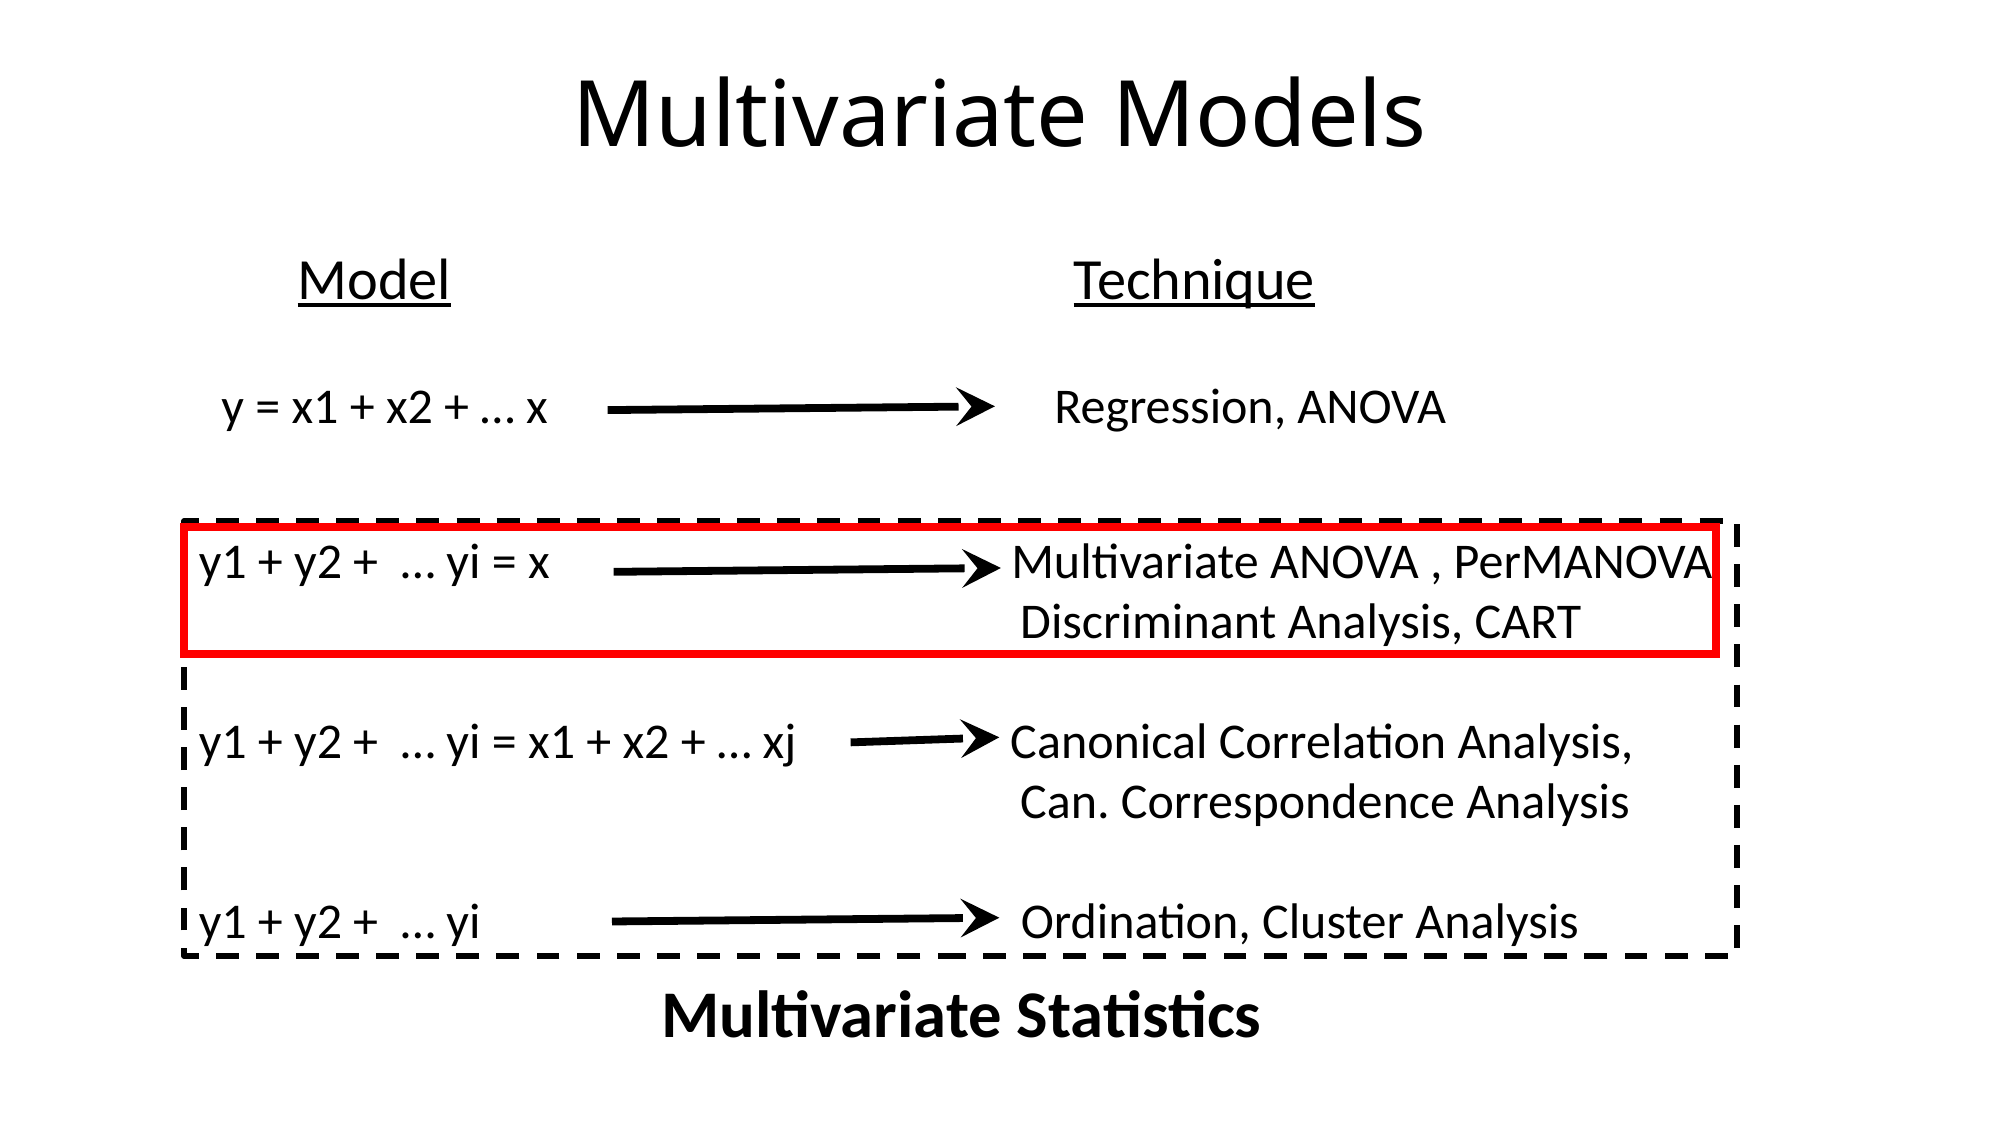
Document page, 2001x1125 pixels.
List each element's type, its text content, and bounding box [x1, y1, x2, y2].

text_box Multivariate Models [137, 59, 1863, 278]
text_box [184, 233, 1804, 1060]
